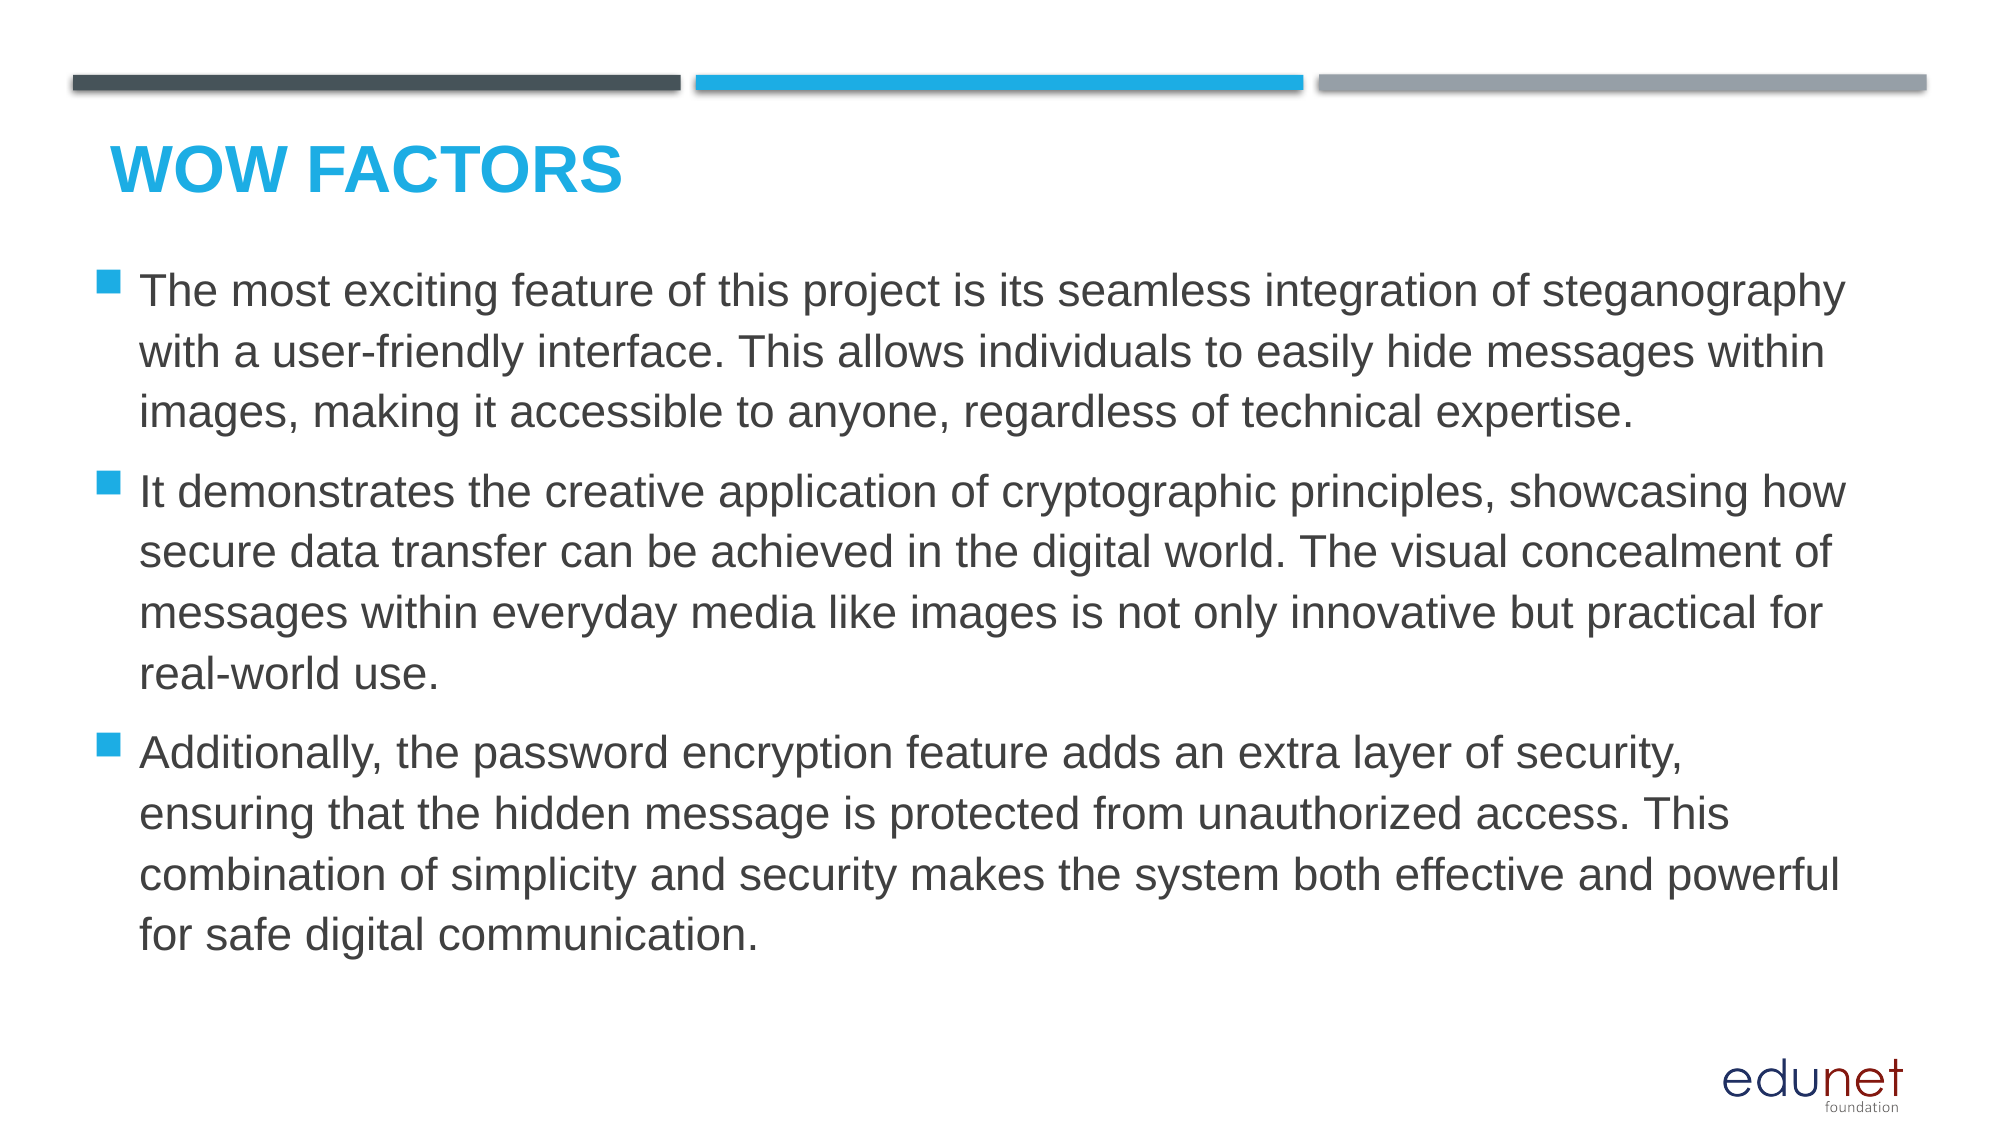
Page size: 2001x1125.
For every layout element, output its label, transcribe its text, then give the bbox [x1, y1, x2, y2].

list The most exciting feature of this project is its seamless integration of steganography with a user-friendly interface. This allows individuals to easily hide messages within images, making it accessible to anyone, regardless of technical expertise. It demonstrates the creative application of cryptographic principles, showcasing how secure data transfer can be achieved in the digital world. The visual concealment of messages within everyday media like images is not only innovative but practical for real-world use. Additionally, the password encryption feature adds an extra layer of security, ensuring that the hidden message is protected from unauthorized access. This combination of simplicity and security makes the system both effective and powerful for safe digital communication. [77, 247, 1887, 1015]
picture [1719, 1056, 1905, 1116]
title Wow factors [95, 126, 1905, 214]
